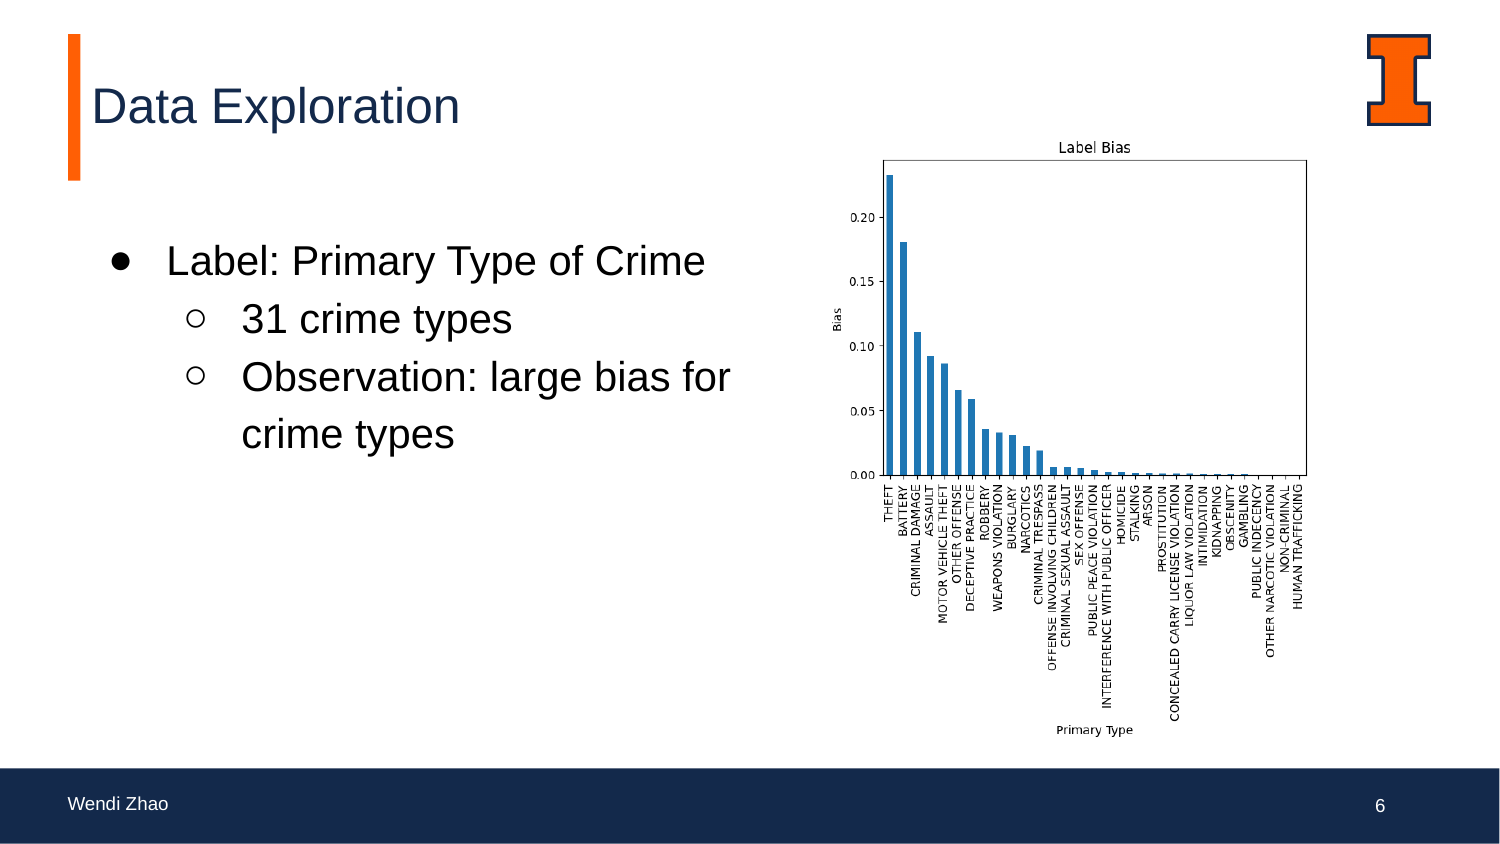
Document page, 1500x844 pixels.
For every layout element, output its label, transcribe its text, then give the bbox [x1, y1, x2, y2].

title Data Exploration [80, 34, 1357, 181]
list Wendi Zhao [56, 782, 1059, 827]
picture [822, 132, 1315, 746]
list Label: Primary Type of Crime 31 crime types Observation: large bias for crime types [80, 220, 773, 728]
picture [1367, 34, 1431, 126]
slide_number ‹#› [1059, 782, 1397, 827]
